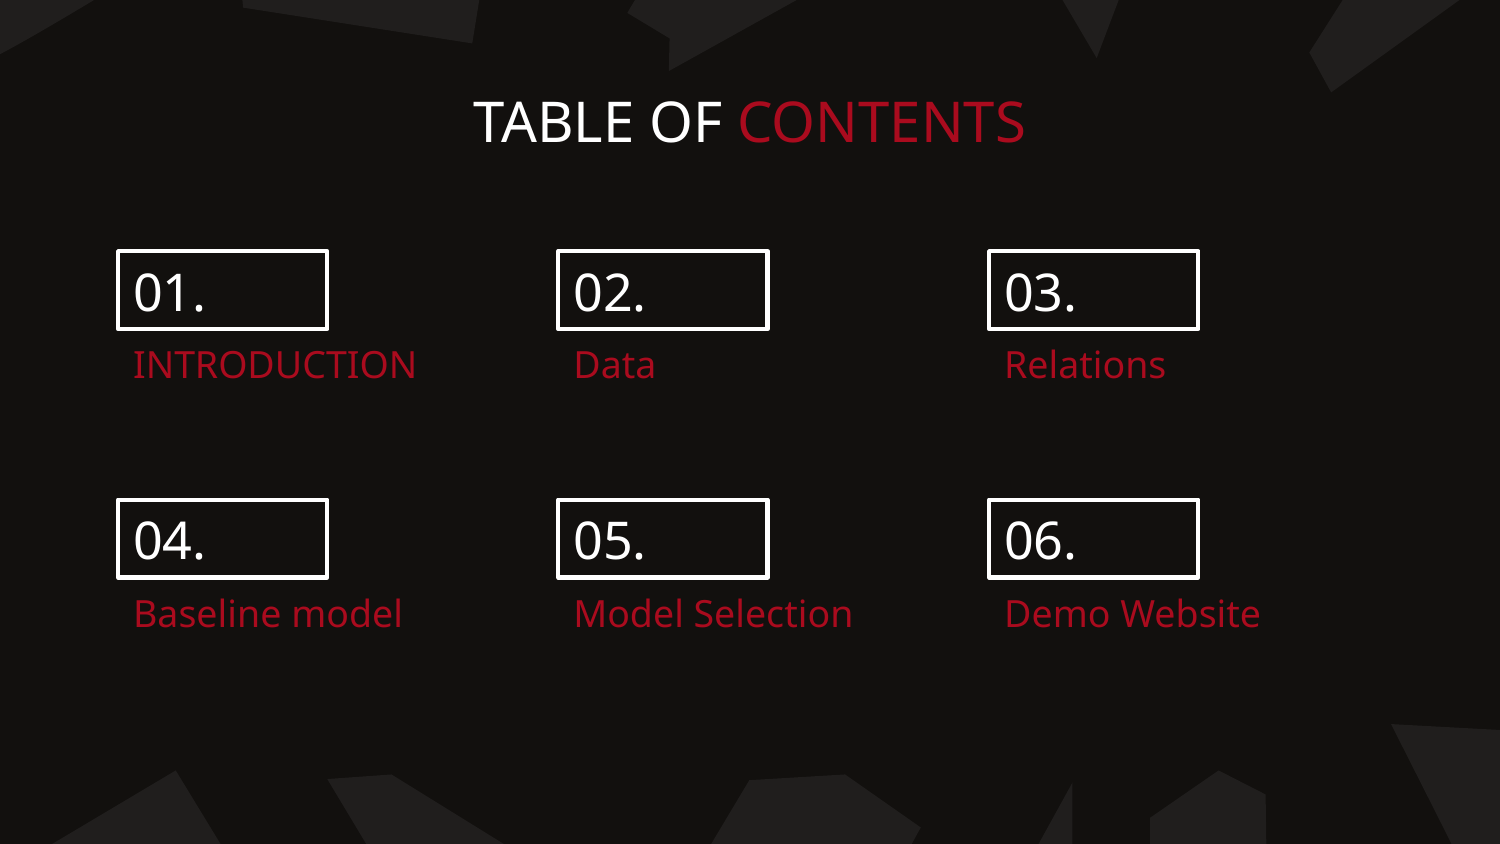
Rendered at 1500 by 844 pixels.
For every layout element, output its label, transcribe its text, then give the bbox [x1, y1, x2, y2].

title 02. [556, 249, 770, 331]
title Baseline model [118, 577, 512, 647]
title Data [558, 329, 953, 399]
title INTRODUCTION [118, 329, 512, 399]
title 06. [987, 498, 1200, 580]
title Model Selection [558, 577, 953, 647]
title 01. [116, 249, 329, 331]
title Relations [989, 329, 1383, 399]
title 04. [116, 498, 329, 580]
title 03. [987, 249, 1200, 331]
title TABLE OF CONTENTS [118, 72, 1382, 167]
title 05. [556, 498, 770, 580]
title Demo Website [989, 577, 1383, 647]
